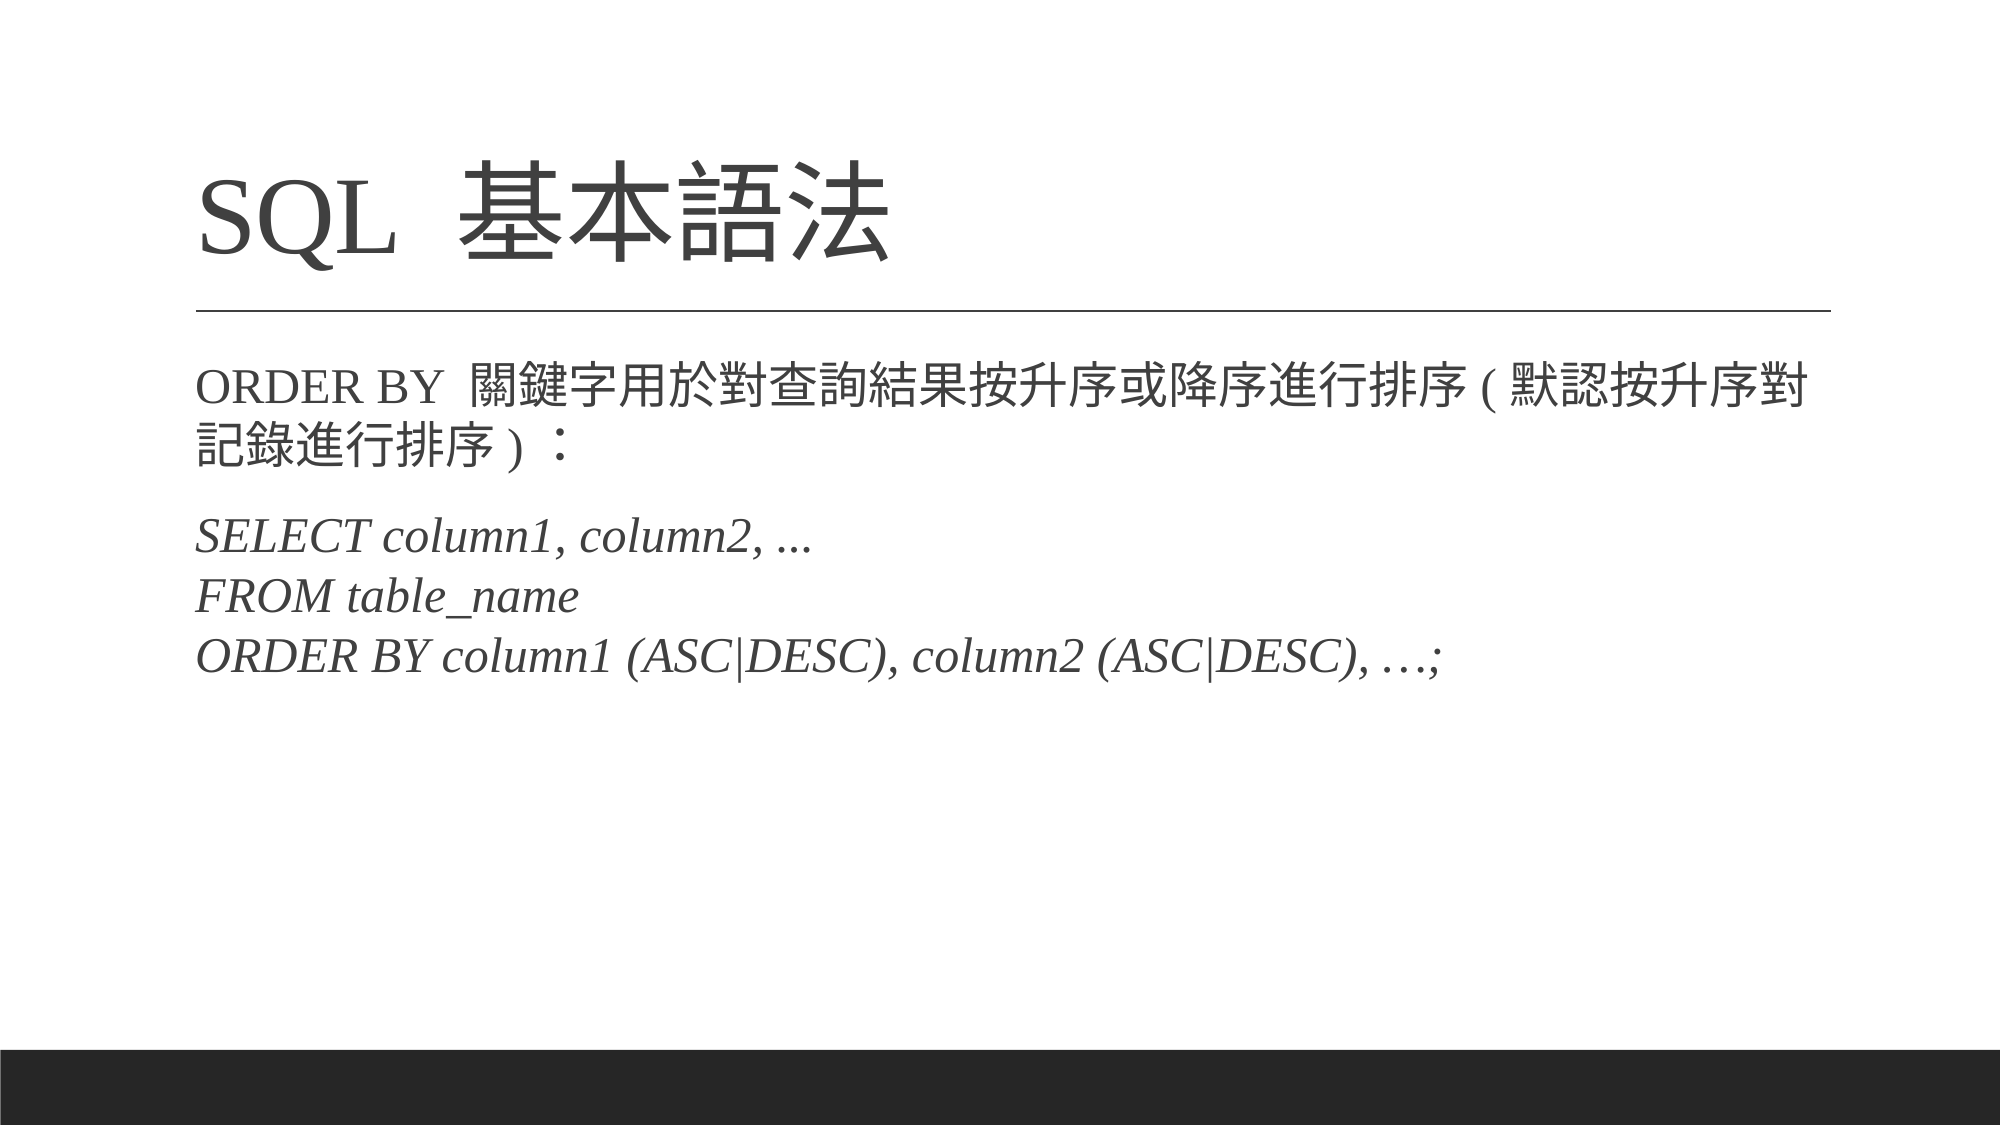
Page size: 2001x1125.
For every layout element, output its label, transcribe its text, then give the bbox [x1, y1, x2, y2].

title SQL 基本語法 [180, 47, 1830, 285]
list ORDER BY 關鍵字用於對查詢結果按升序或降序進行排序(默認按升序對記錄進行排序)： SELECT column1, column2, ... FROM table_name ORDER BY column1 (ASC|DESC), column2 (ASC|DESC), …; [180, 345, 1830, 803]
